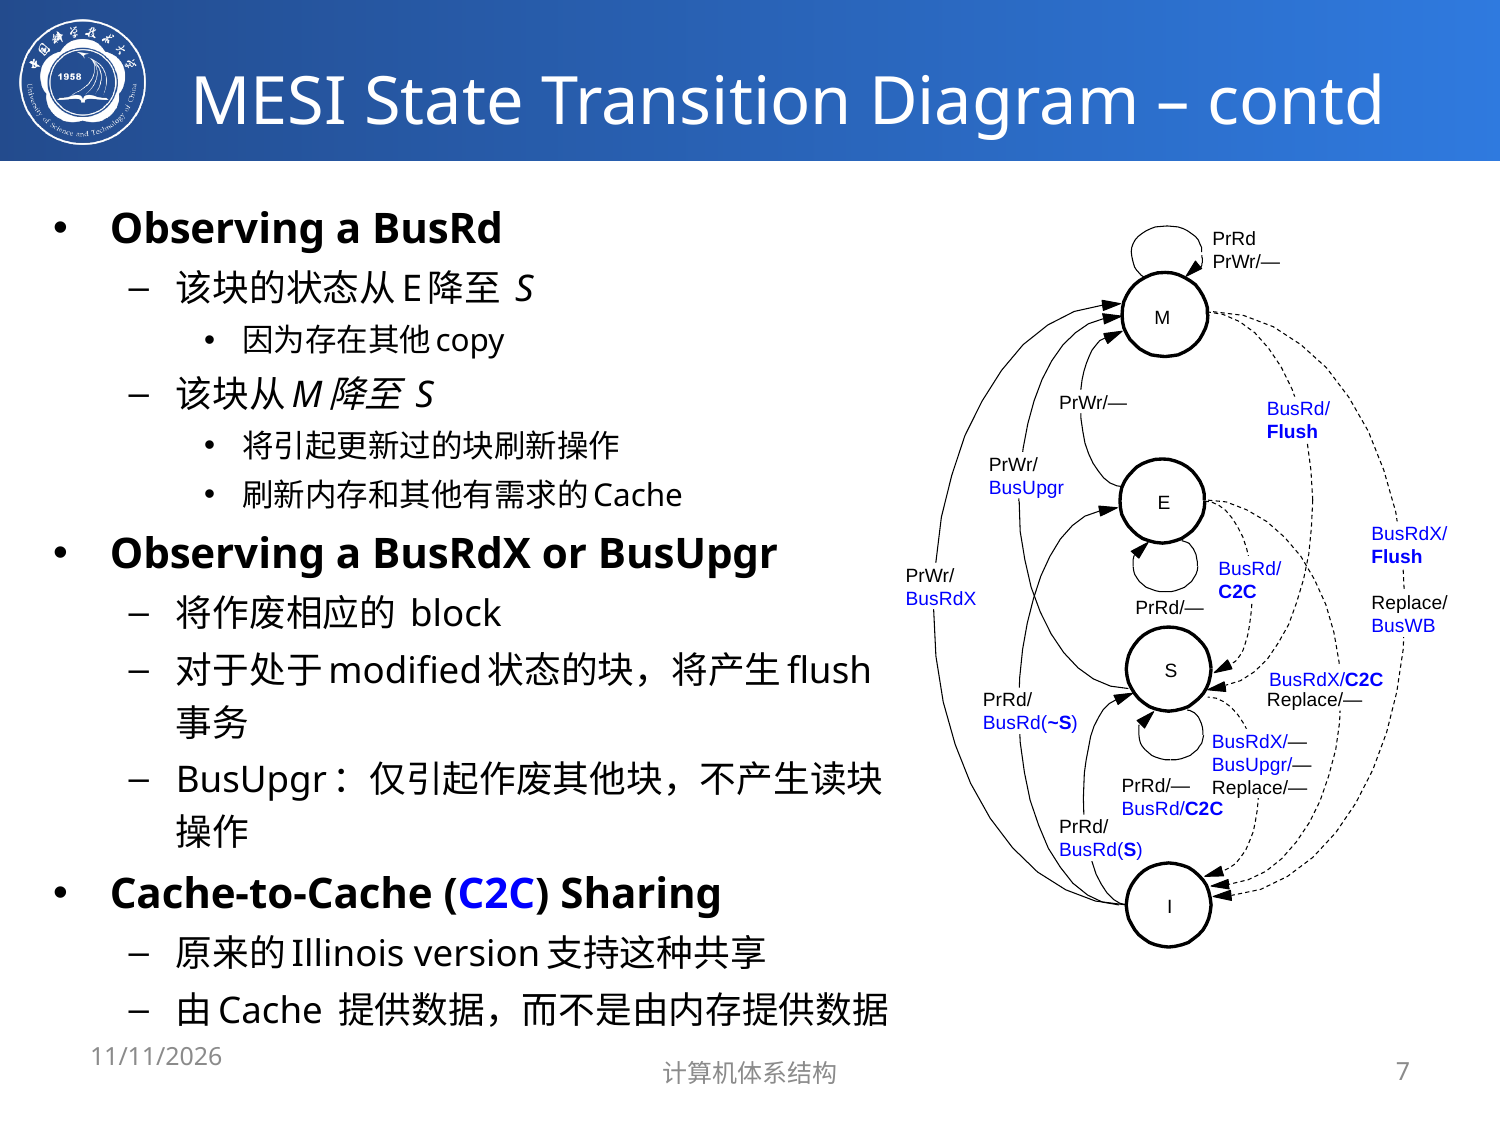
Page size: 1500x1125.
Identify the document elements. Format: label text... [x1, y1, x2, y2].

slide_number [75, 1027, 425, 1088]
footer 计算机体系结构 [512, 1042, 988, 1103]
list Observing a BusRd 该块的状态从E降至 S 因为存在其他copy 该块从M降至 S 将引起更新过的块刷新操作 刷新内存和其他有需求的Cache Observing a BusRdX or BusUpgr 将作废相应的 block 对于处于modified状态的块，将产生flush事务 BusUpgr：仅引起作废其他块，不产生读块操作 Cache-to-Cache (C2C) Sharing 原来的Illinois version支持这种共享 由Cache 提供数据，而不是由内存提供数据 [38, 184, 906, 1058]
picture [19, 19, 75, 145]
title MESI State Transition Diagram – contd [75, 16, 1500, 179]
slide_number 7 [1074, 1042, 1425, 1103]
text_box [905, 225, 1449, 948]
